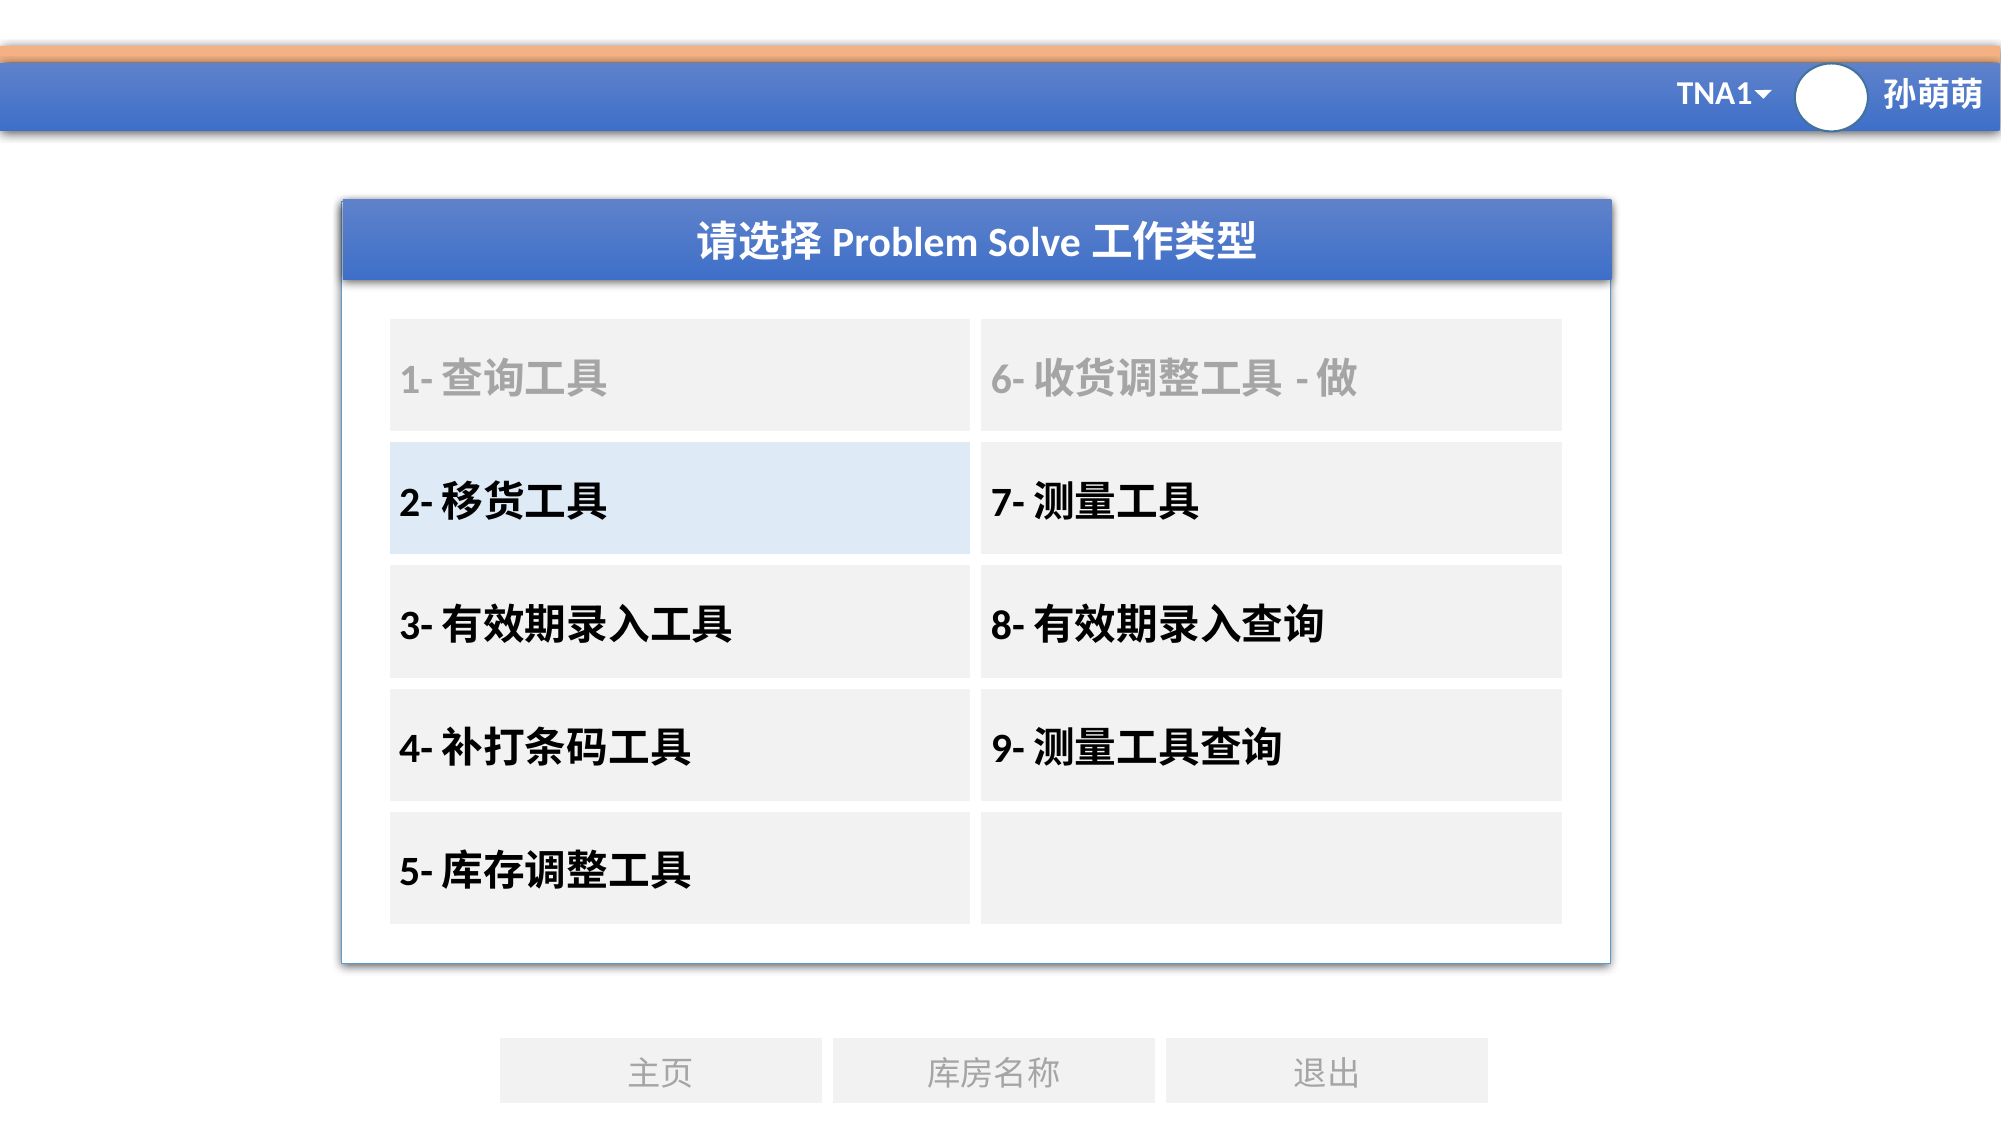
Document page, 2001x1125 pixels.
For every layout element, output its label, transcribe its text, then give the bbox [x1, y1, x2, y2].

table_header 退出 [1166, 1038, 1488, 1103]
table_header 主页 [500, 1038, 822, 1103]
table_header 库房名称 [833, 1038, 1155, 1103]
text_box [342, 199, 1612, 964]
